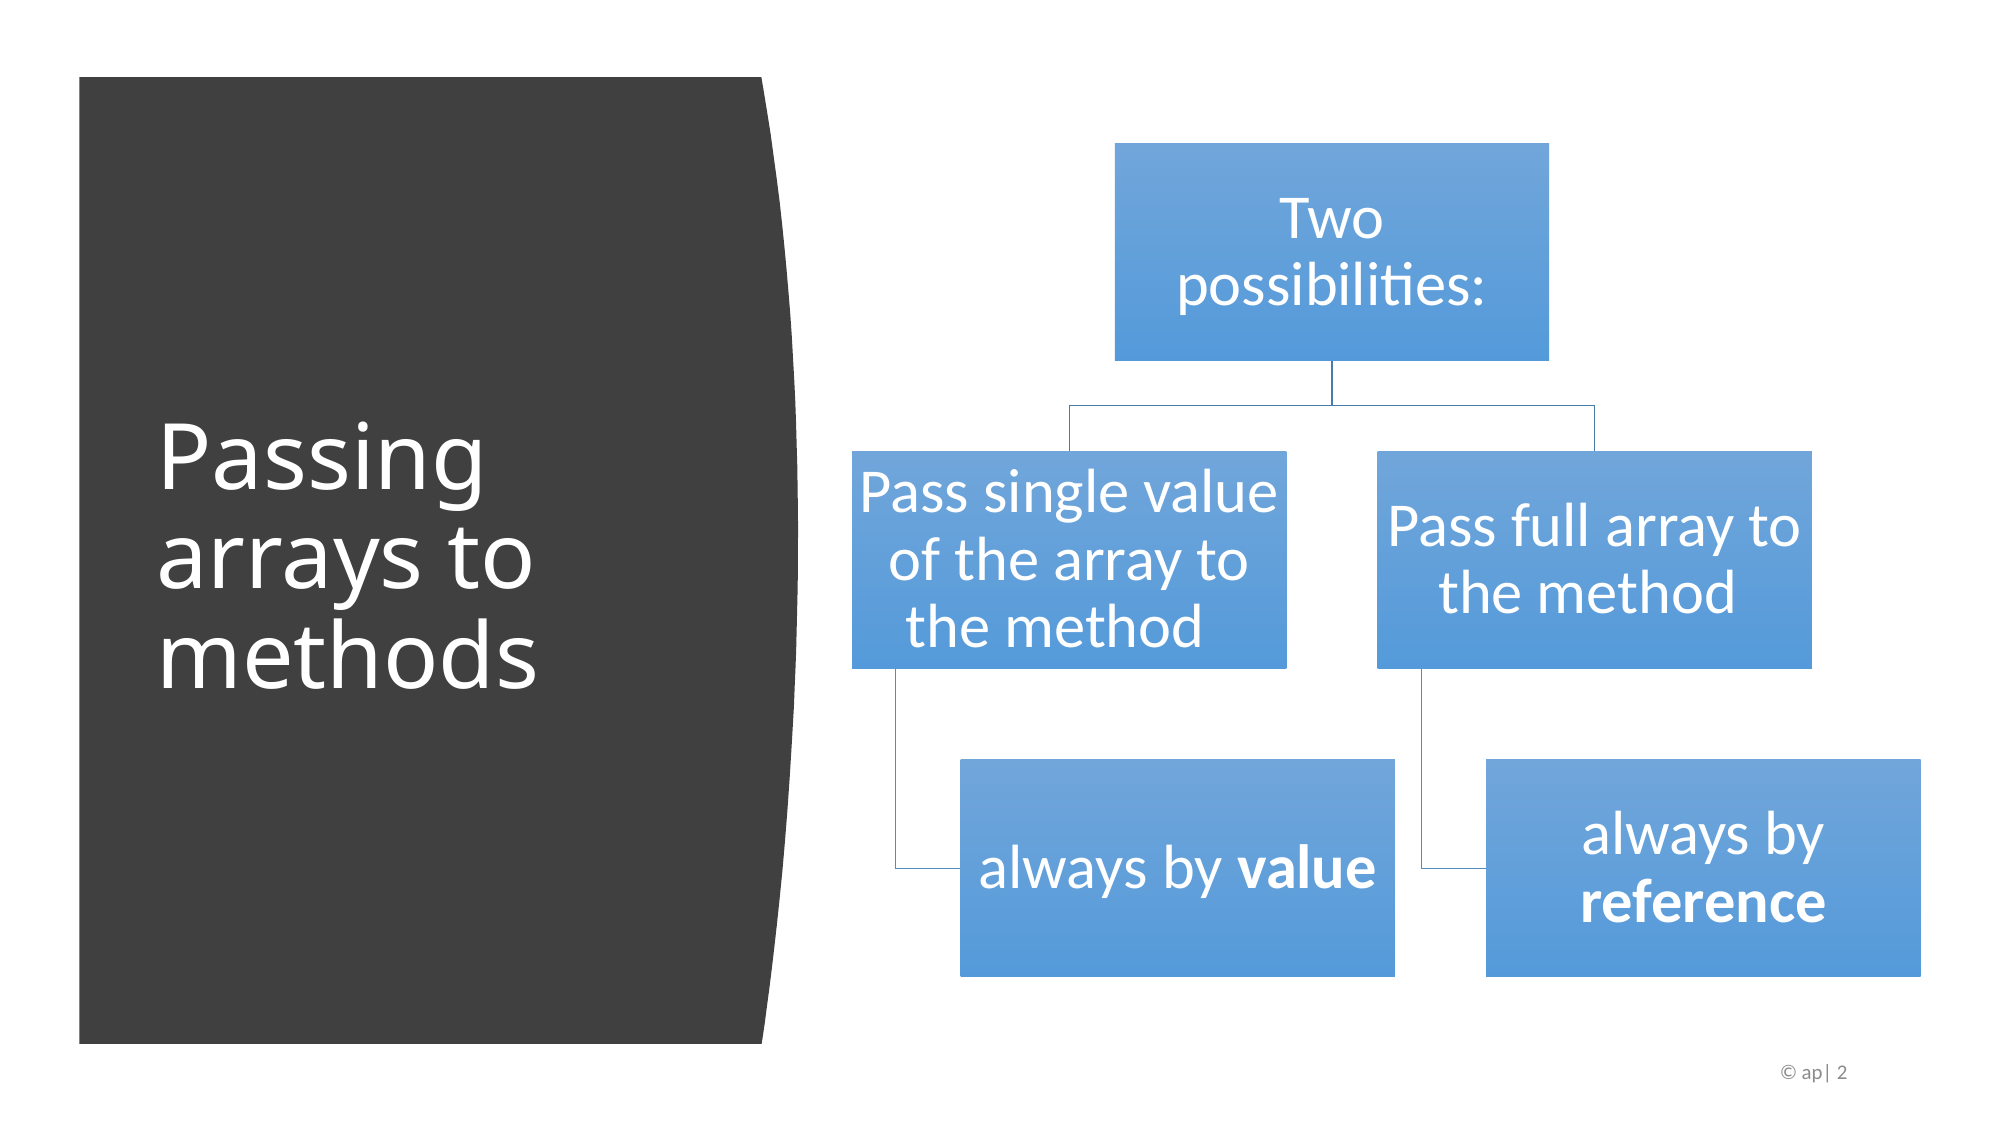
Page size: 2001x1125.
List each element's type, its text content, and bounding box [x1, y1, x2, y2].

title Passing arrays to methods [141, 166, 702, 953]
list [852, 77, 1921, 1043]
slide_number © ap| 2 [1759, 1043, 1863, 1103]
text_box [78, 76, 800, 1045]
